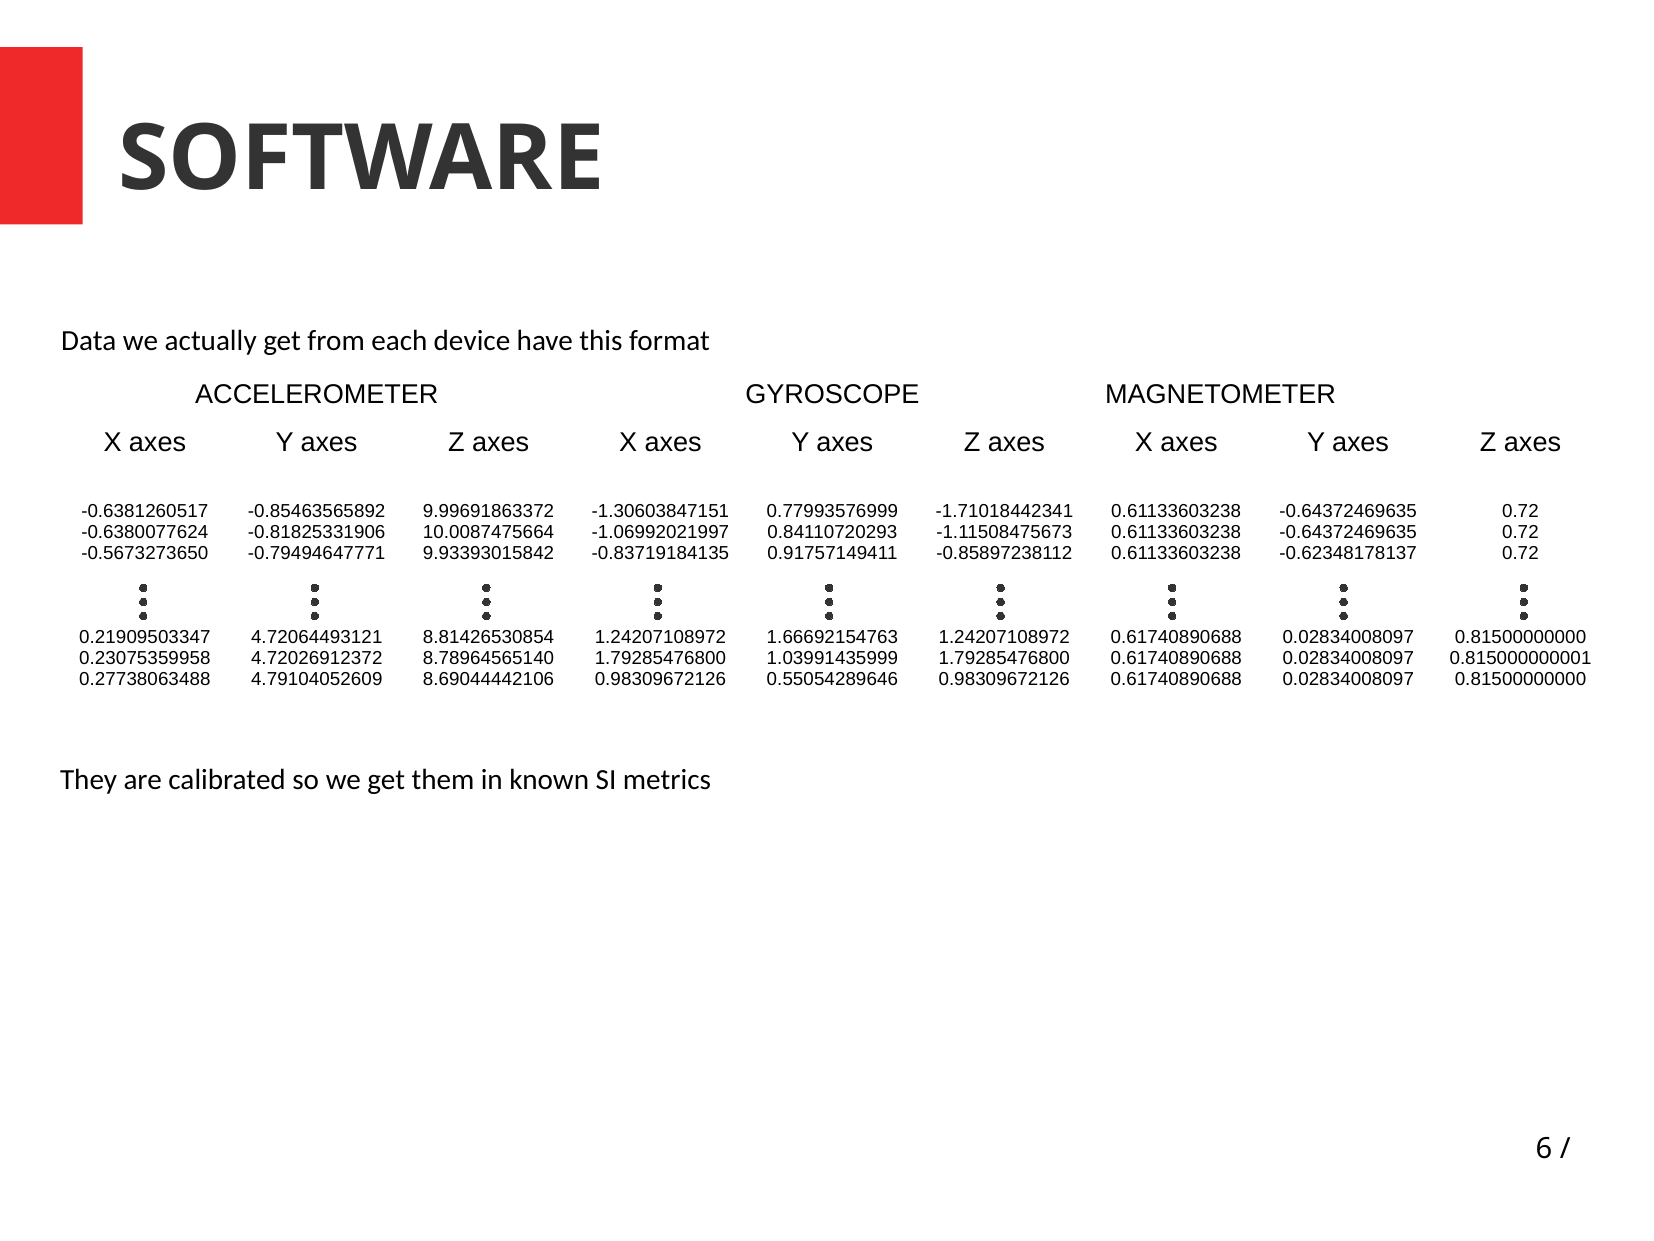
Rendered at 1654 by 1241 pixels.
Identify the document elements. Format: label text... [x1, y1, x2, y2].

table_cell Z axes [1434, 419, 1607, 472]
table_cell 0.61133603238 0.61133603238 0.61133603238 0.61740890688 0.61740890688 0.61740890688 [1090, 472, 1262, 746]
table_cell -0.64372469635 -0.64372469635 -0.62348178137 0.02834008097 0.02834008097 0.02834008097 [1262, 472, 1434, 746]
table_header GYROSCOPE [574, 371, 1090, 419]
table_cell X axes [59, 419, 231, 472]
text_box [1339, 612, 1348, 620]
text_box [1520, 584, 1528, 592]
text_box [996, 584, 1005, 592]
table_cell -0.85463565892 -0.81825331906 -0.79494647771 4.72064493121 4.72026912372 4.79104052609 [231, 472, 403, 746]
table_cell -1.71018442341 -1.11508475673 -0.85897238112 1.24207108972 1.79285476800 0.98309672126 [918, 472, 1090, 746]
table_cell 0.72 0.72 0.72 0.81500000000 0.815000000001 0.81500000000 [1434, 472, 1607, 746]
table_cell X axes [574, 419, 746, 472]
text_box [996, 598, 1005, 606]
table_cell Y axes [231, 419, 403, 472]
table_cell Z axes [918, 419, 1090, 472]
text_box [1339, 584, 1348, 592]
table_header MAGNETOMETER [1090, 371, 1607, 419]
table_cell Y axes [1262, 419, 1434, 472]
text_box [139, 612, 147, 620]
table_cell 0.77993576999 0.84110720293 0.91757149411 1.66692154763 1.03991435999 0.55054289646 [746, 472, 918, 746]
text_box [825, 612, 833, 620]
table_cell X axes [1090, 419, 1262, 472]
text_box [482, 584, 491, 592]
text_box They are calibrated so we get them in known SI metrics [45, 752, 727, 803]
text_box [139, 584, 147, 592]
text_box [1520, 598, 1528, 606]
text_box [139, 598, 147, 606]
text_box [654, 612, 662, 620]
text_box [1339, 598, 1348, 606]
title SOFTWARE [118, 49, 1571, 257]
text_box [311, 598, 319, 606]
text_box Data we actually get from each device have this format [46, 314, 726, 364]
text_box [654, 598, 662, 606]
table_cell -0.6381260517 -0.6380077624 -0.5673273650 0.21909503347 0.23075359958 0.27738063488 [59, 472, 231, 746]
table_cell 9.99691863372 10.0087475664 9.93393015842 8.81426530854 8.78964565140 8.69044442106 [403, 472, 574, 746]
slide_number 6 / [1185, 1129, 1571, 1216]
text_box [482, 598, 491, 606]
table_cell Z axes [403, 419, 574, 472]
text_box [311, 584, 319, 592]
text_box [1168, 598, 1176, 606]
text_box [1520, 612, 1528, 620]
table_cell -1.30603847151 -1.06992021997 -0.83719184135 1.24207108972 1.79285476800 0.98309672126 [574, 472, 746, 746]
text_box [1168, 584, 1176, 592]
text_box [825, 584, 833, 592]
text_box [482, 612, 491, 620]
table_cell Y axes [746, 419, 918, 472]
table_header ACCELEROMETER [59, 371, 574, 419]
text_box [825, 598, 833, 606]
text_box [311, 612, 319, 620]
text_box [996, 612, 1005, 620]
text_box [1168, 612, 1176, 620]
text_box [654, 584, 662, 592]
